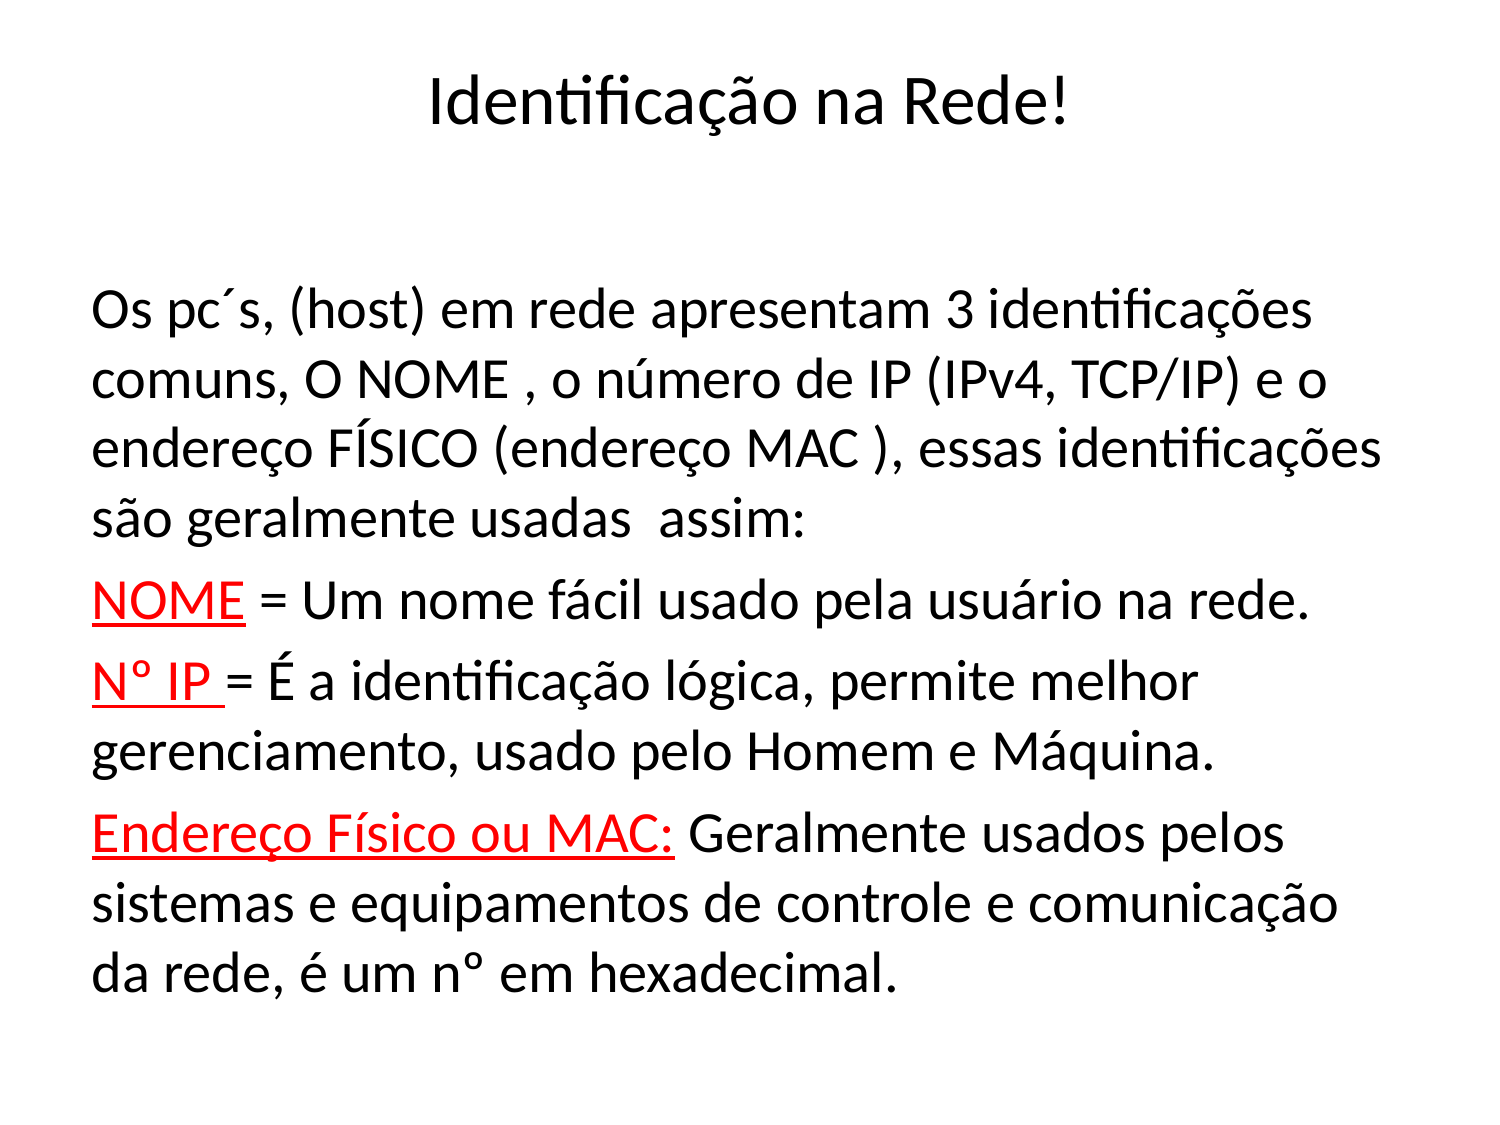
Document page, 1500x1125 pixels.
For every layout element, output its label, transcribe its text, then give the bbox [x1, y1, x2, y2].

title Identificação na Rede! [75, 45, 1425, 233]
list Os pc´s, (host) em rede apresentam 3 identificações comuns, O NOME , o número de IP (IPv4, TCP/IP) e o endereço FÍSICO (endereço MAC ), essas identificações são geralmente usadas assim: NOME = Um nome fácil usado pela usuário na rede. Nº IP = É a identificação lógica, permite melhor gerenciamento, usado pelo Homem e Máquina. Endereço Físico ou MAC: Geralmente usados pelos sistemas e equipamentos de controle e comunicação da rede, é um nº em hexadecimal. [76, 262, 1425, 1125]
